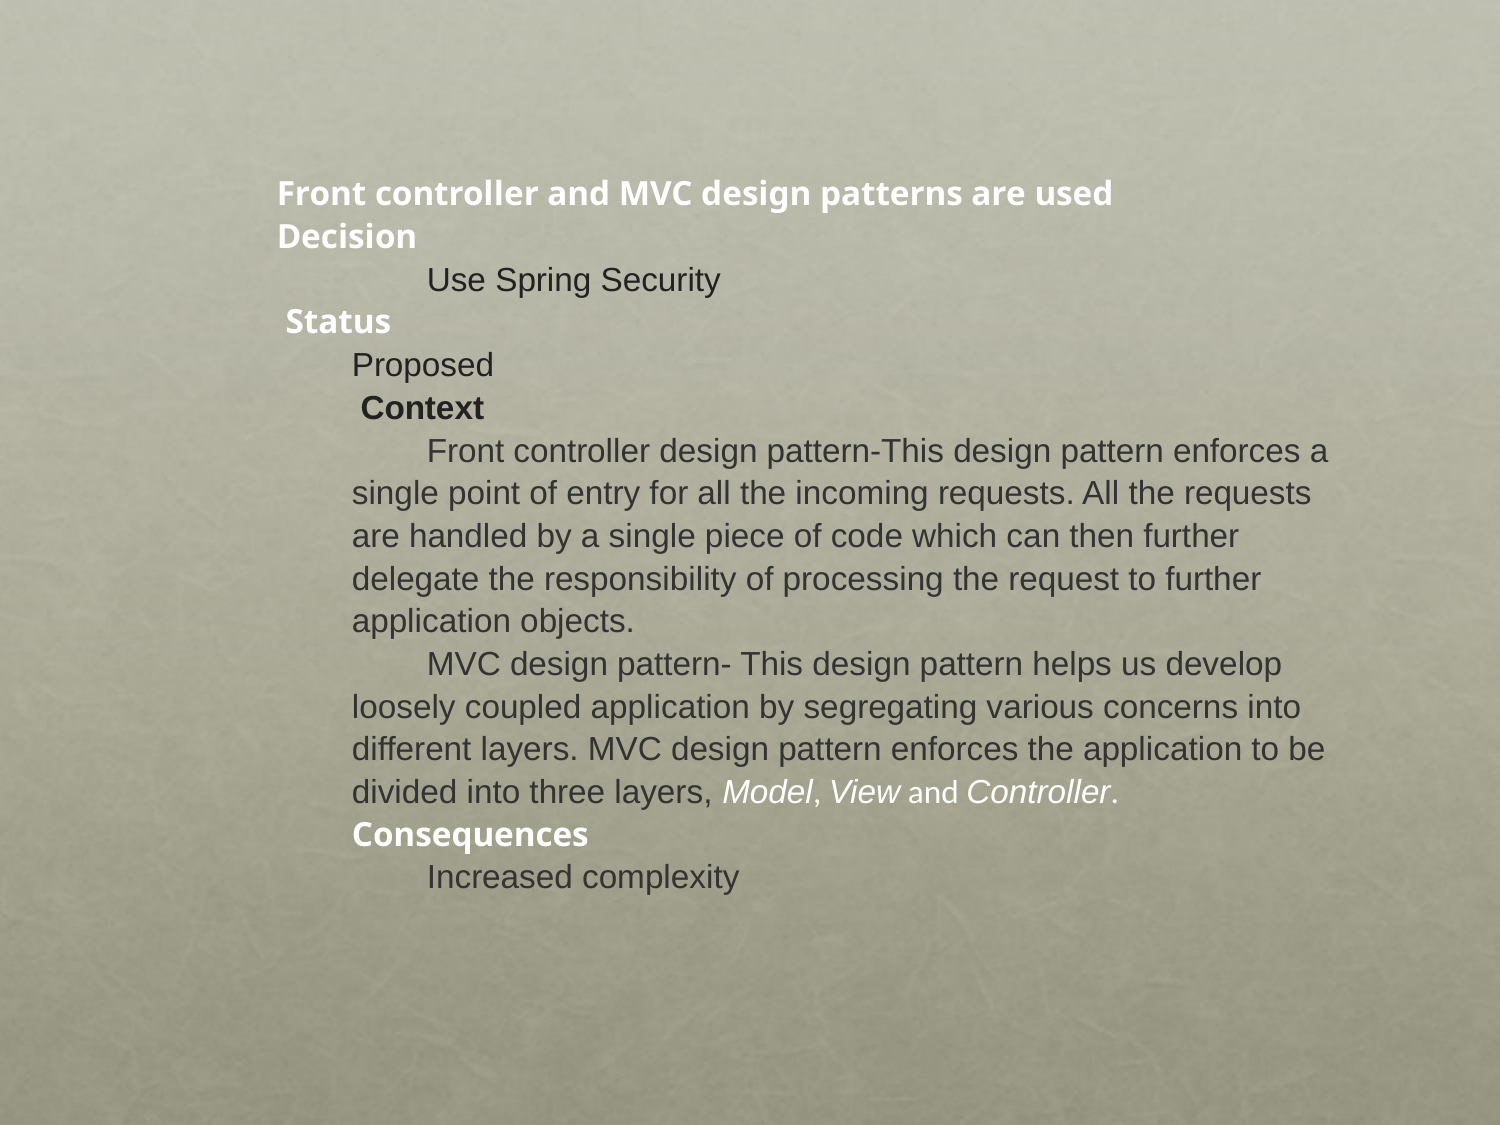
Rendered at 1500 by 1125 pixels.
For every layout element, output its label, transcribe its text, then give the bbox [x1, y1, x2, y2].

picture [0, 0, 1500, 1125]
text_box Front controller and MVC design patterns are used Decision Use Spring Security Status Proposed Context Front controller design pattern-This design pattern enforces a single point of entry for all the incoming requests. All the requests are handled by a single piece of code which can then further delegate the responsibility of processing the request to further application objects. MVC design pattern- This design pattern helps us develop loosely coupled application by segregating various concerns into different layers. MVC design pattern enforces the application to be divided into three layers, Model, View and Controller. Consequences Increased complexity [262, 122, 1362, 903]
